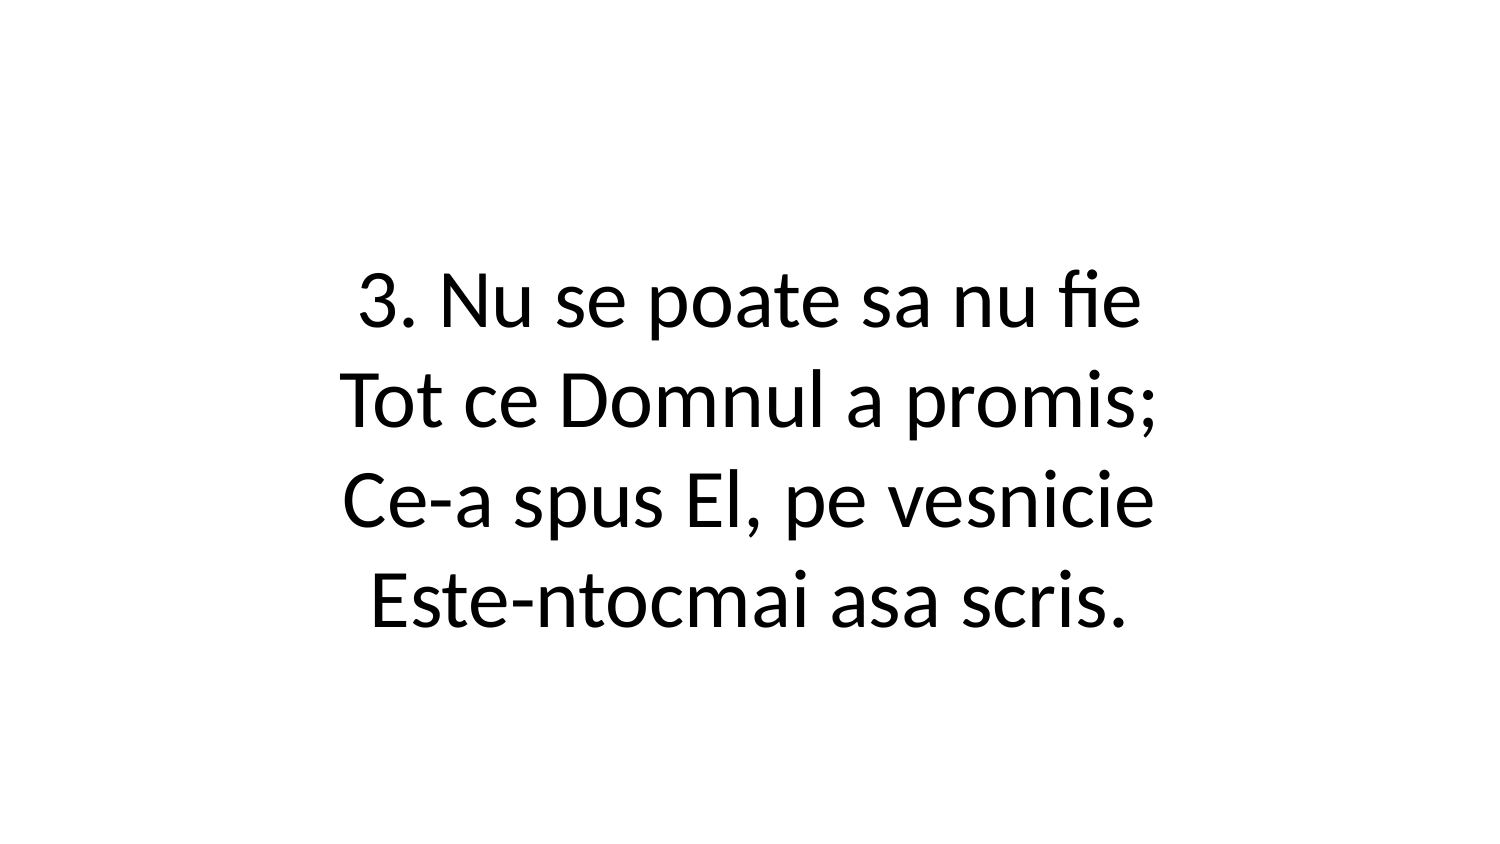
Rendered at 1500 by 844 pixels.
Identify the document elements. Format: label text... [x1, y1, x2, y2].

text_box 3. Nu se poate sa nu fie Tot ce Domnul a promis; Ce-a spus El, pe vesnicie Este-ntocmai asa scris. [324, 192, 1176, 652]
